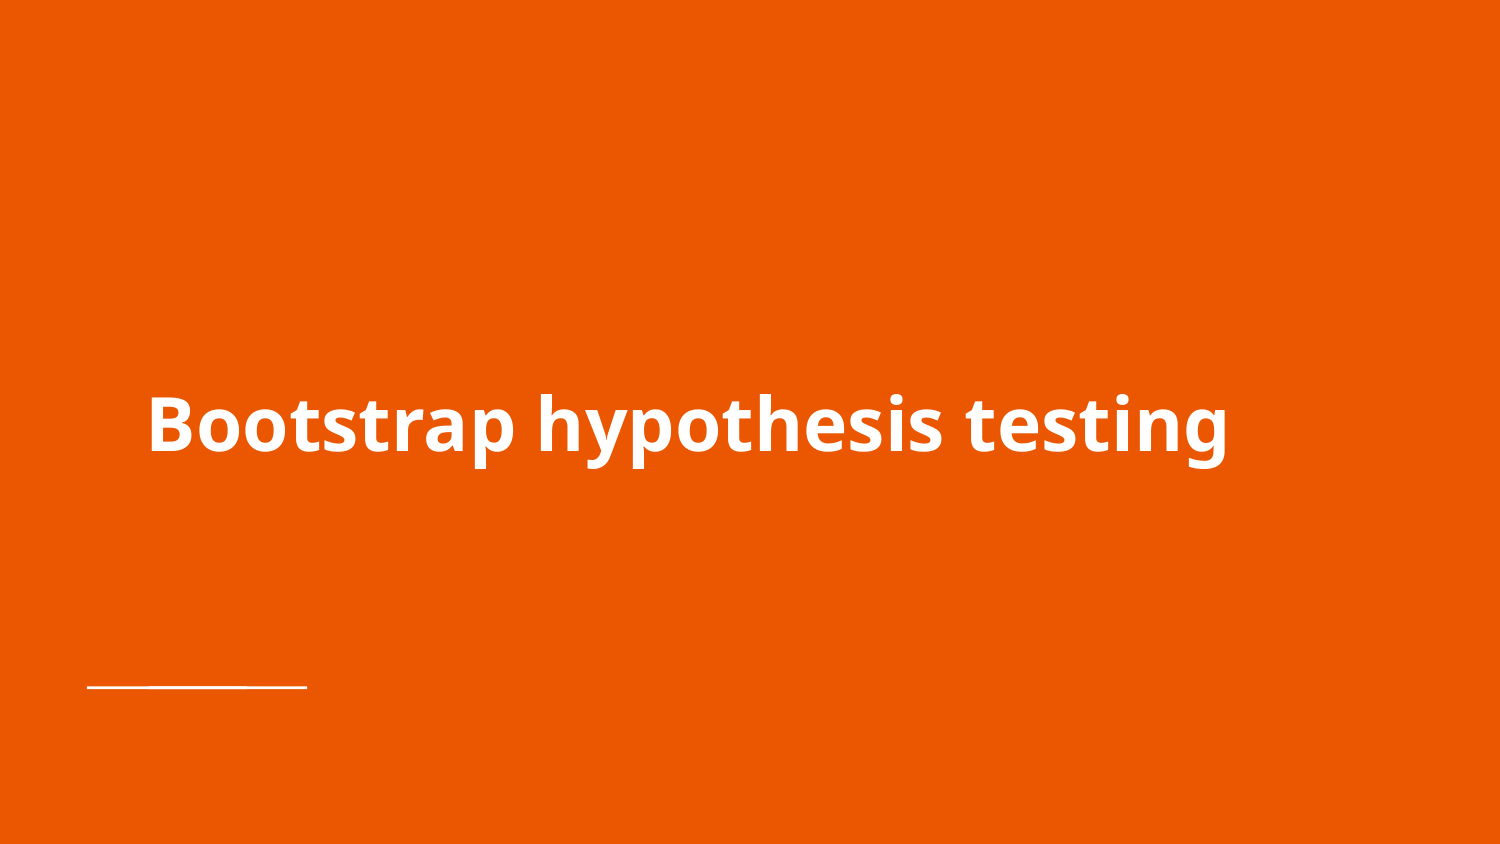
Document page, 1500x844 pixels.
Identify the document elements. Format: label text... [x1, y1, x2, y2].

title Bootstrap hypothesis testing [130, 332, 1283, 512]
